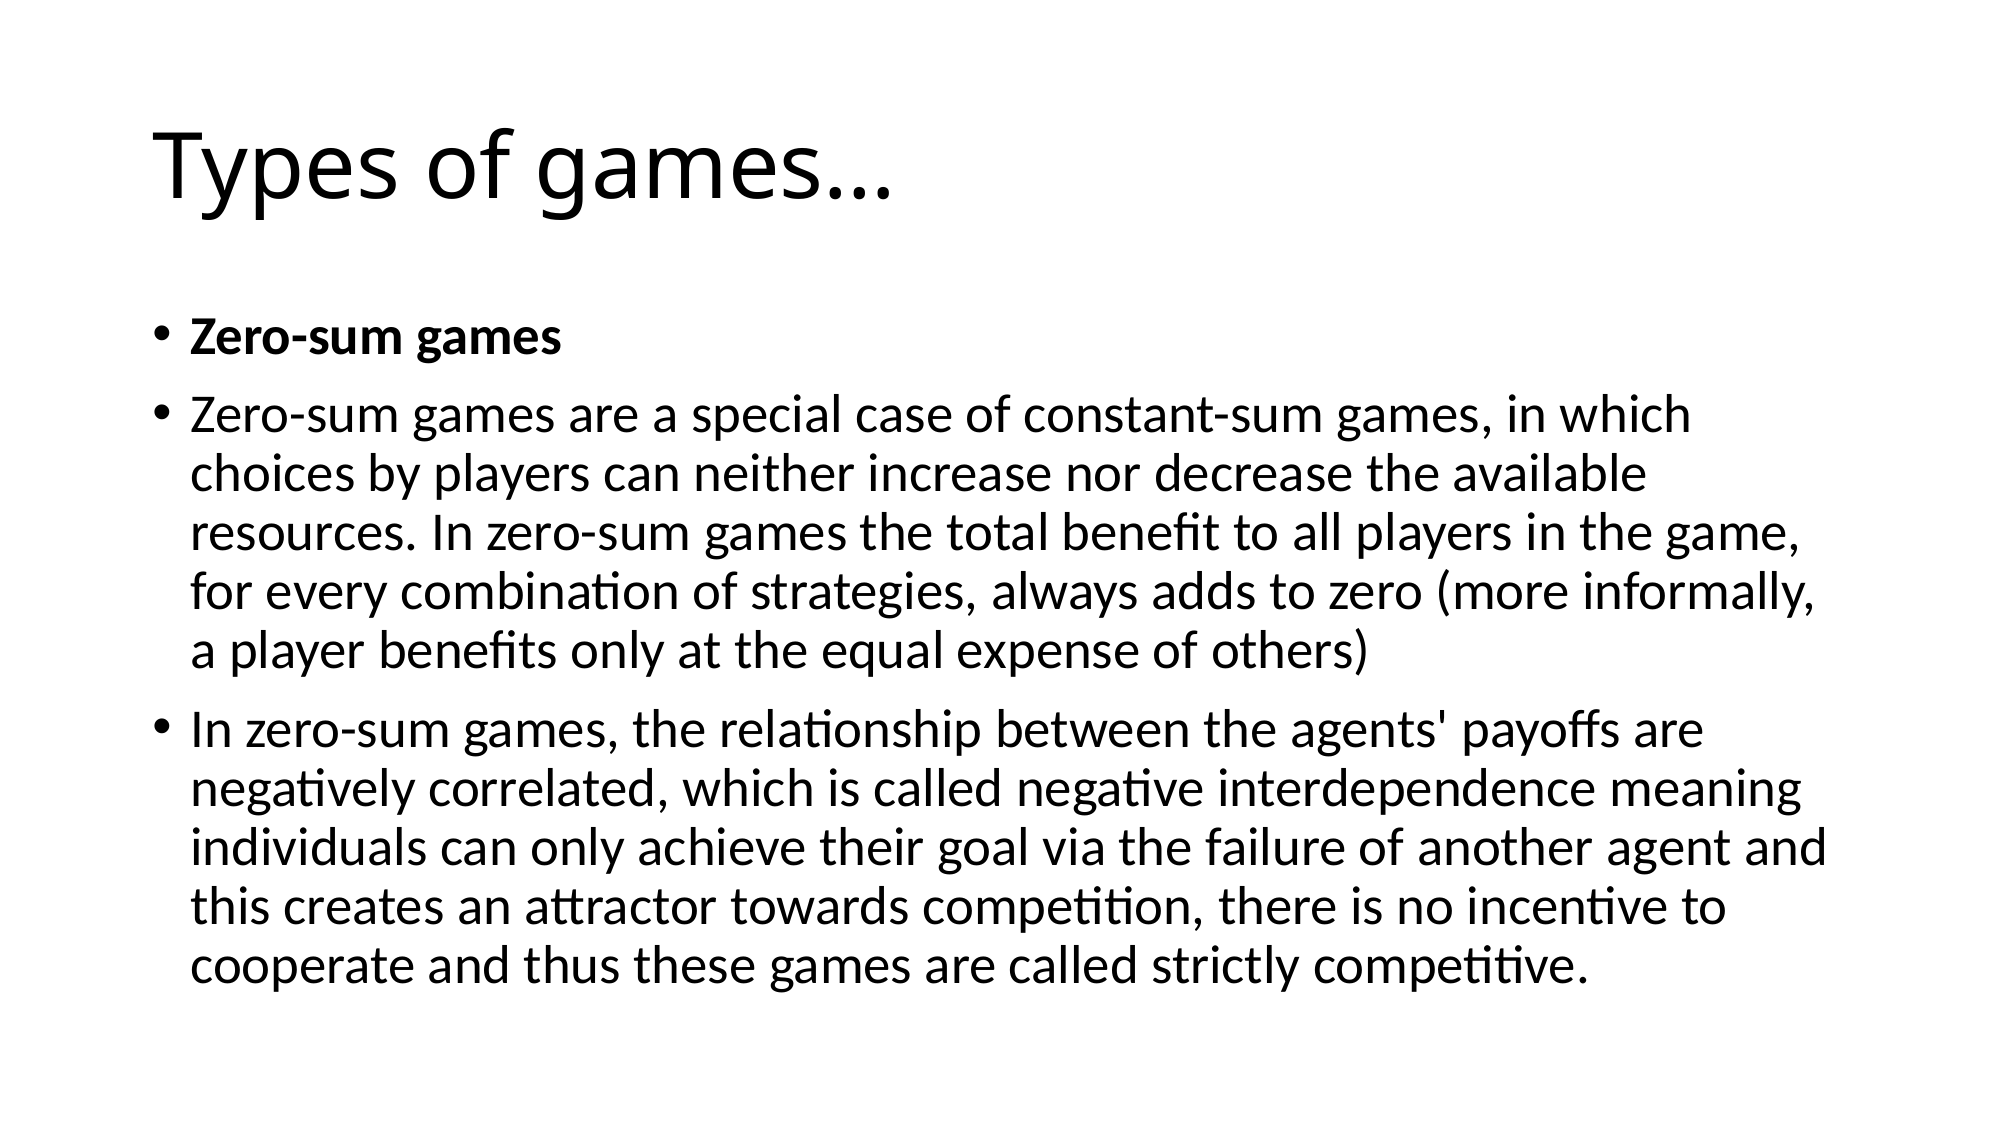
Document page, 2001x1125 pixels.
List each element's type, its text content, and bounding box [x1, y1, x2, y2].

title Types of games… [137, 59, 1863, 278]
list Zero-sum games Zero-sum games are a special case of constant-sum games, in which choices by players can neither increase nor decrease the available resources. In zero-sum games the total benefit to all players in the game, for every combination of strategies, always adds to zero (more informally, a player benefits only at the equal expense of others) In zero-sum games, the relationship between the agents' payoffs are negatively correlated, which is called negative interdependence meaning individuals can only achieve their goal via the failure of another agent and this creates an attractor towards competition, there is no incentive to cooperate and thus these games are called strictly competitive. [137, 299, 1863, 1014]
